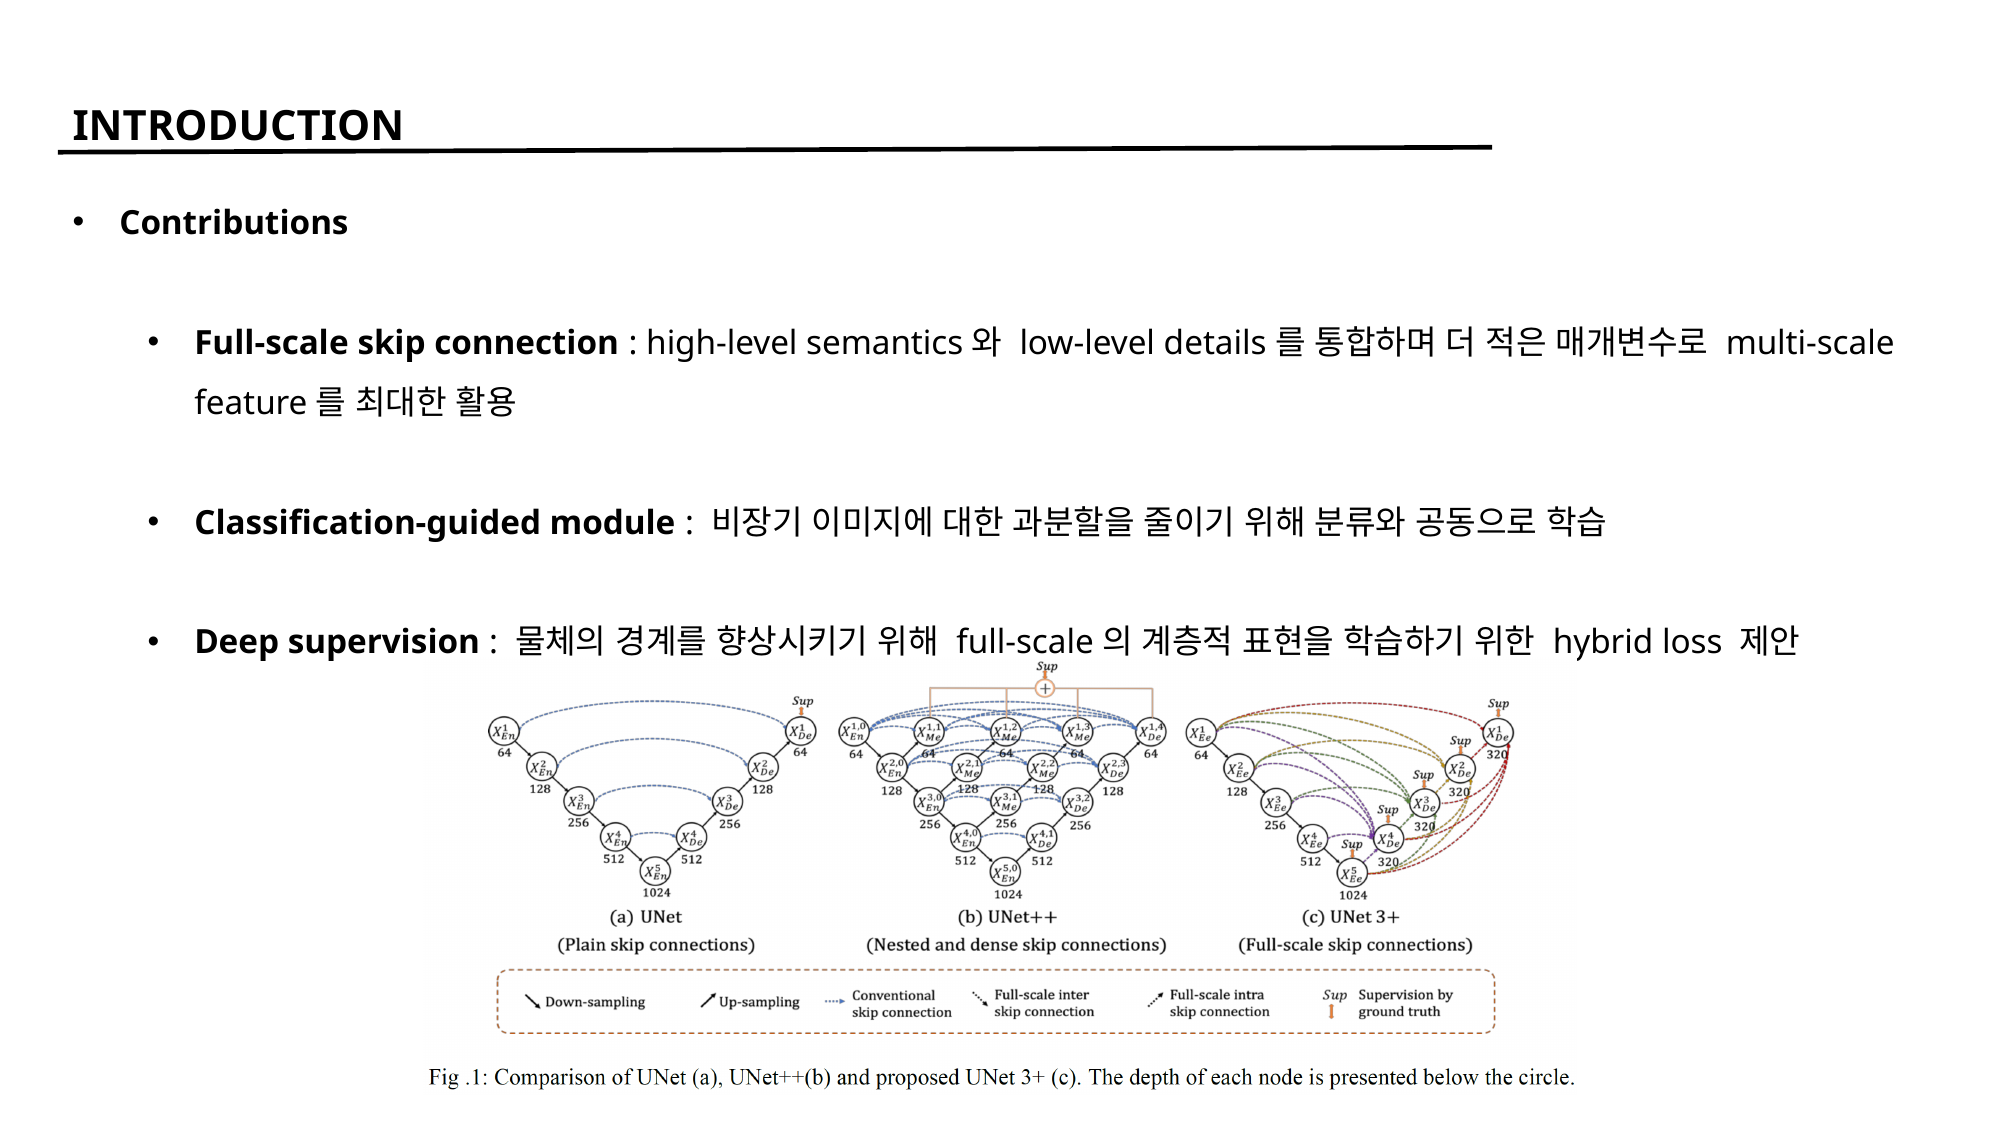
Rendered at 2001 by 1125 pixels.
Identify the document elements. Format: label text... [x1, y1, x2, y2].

text_box Contributions Full-scale skip connection : high-level semantics와 low-level details를 통합하며 더 적은 매개변수로 multi-scale feature를 최대한 활용 Classification-guided module : 비장기 이미지에 대한 과분할을 줄이기 위해 분류와 공동으로 학습 Deep supervision : 물체의 경계를 향상시키기 위해 full-scale의 계층적 표현을 학습하기 위한 hybrid loss 제안 [57, 174, 1926, 668]
picture [422, 657, 1577, 1095]
text_box INTRODUCTION [57, 66, 1943, 156]
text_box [57, 147, 1492, 153]
